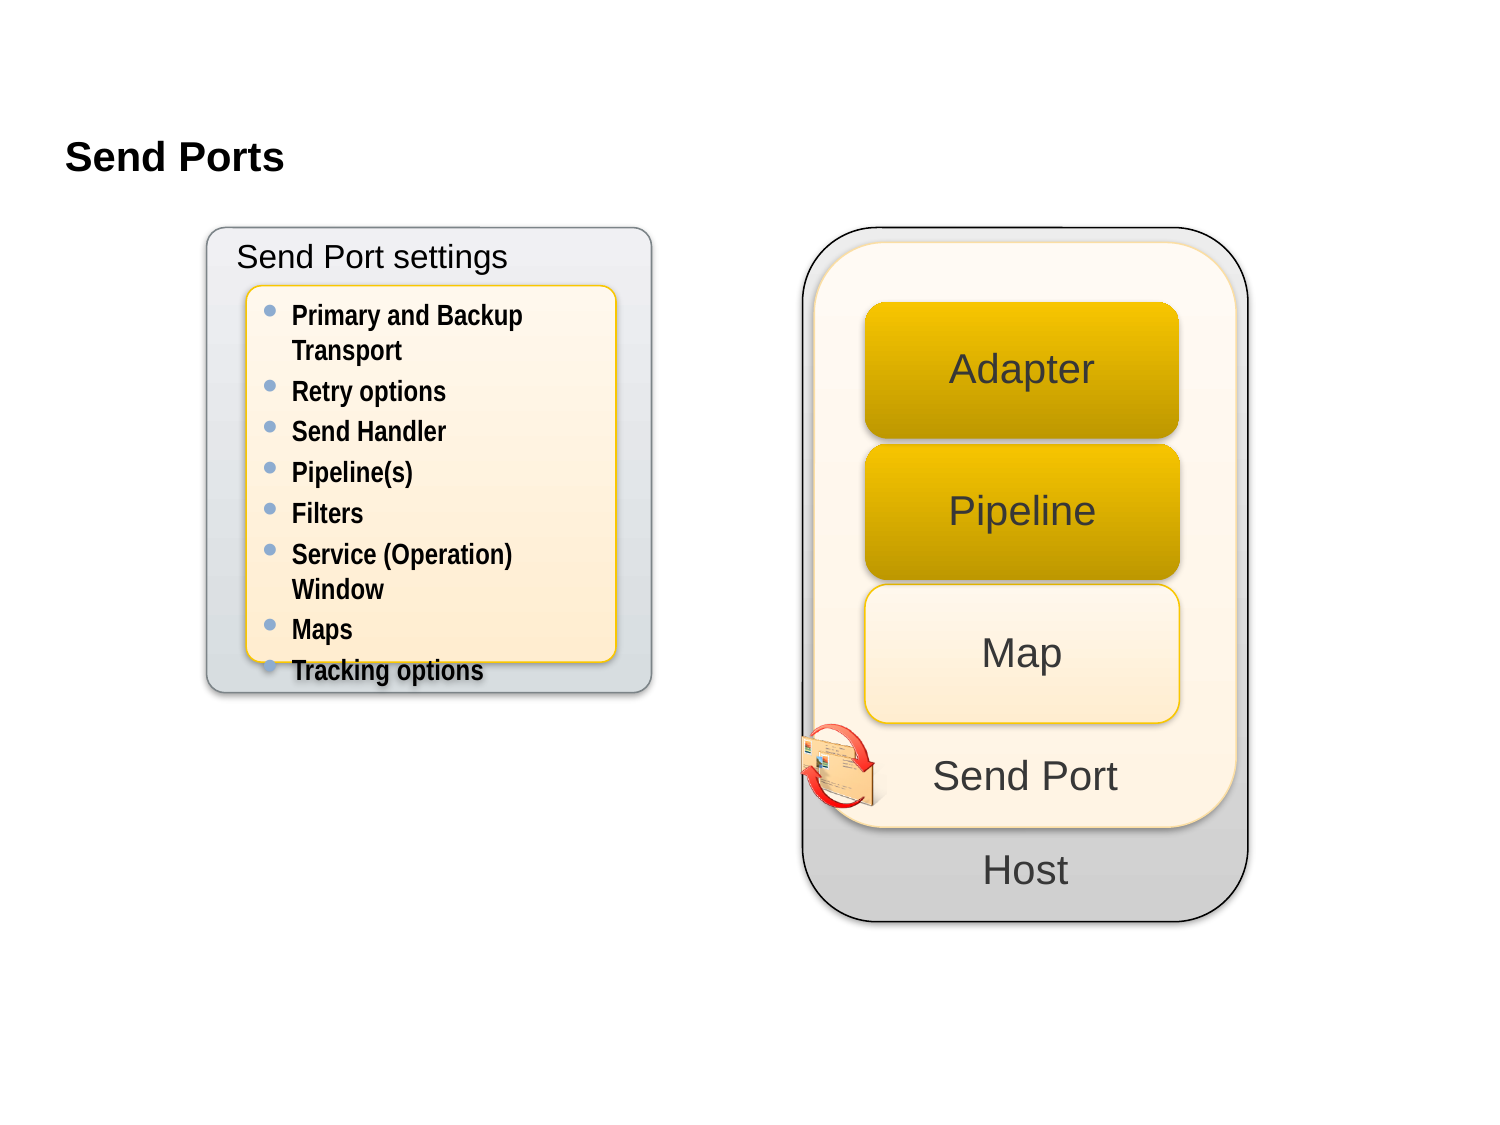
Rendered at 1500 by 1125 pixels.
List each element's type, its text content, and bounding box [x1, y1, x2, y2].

text_box Primary and Backup Transport Retry options Send Handler Pipeline(s) Filters Service (Operation) Window Maps Tracking options [245, 284, 617, 663]
text_box Send Port settings [205, 226, 653, 694]
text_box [796, 227, 1249, 922]
title Send Ports [64, 125, 1436, 185]
